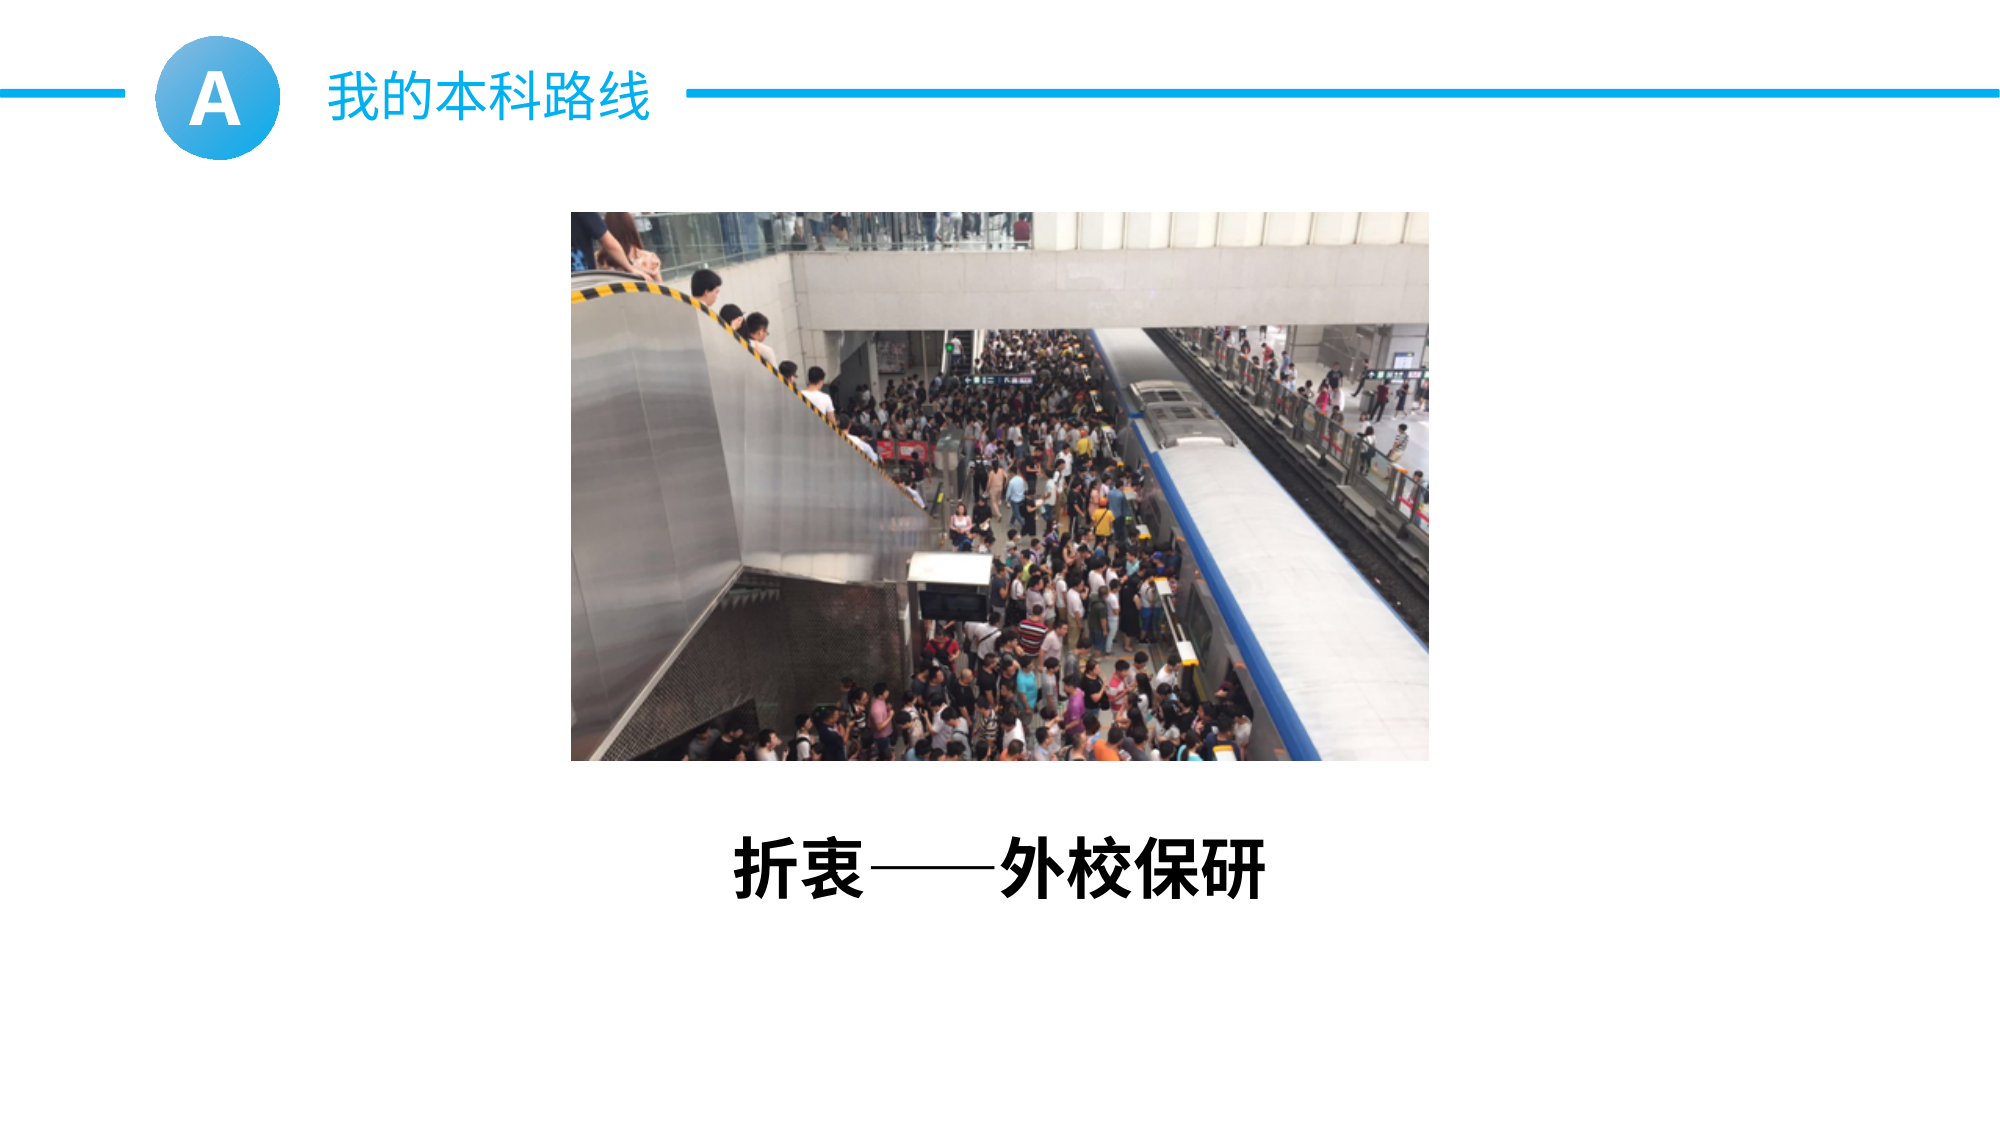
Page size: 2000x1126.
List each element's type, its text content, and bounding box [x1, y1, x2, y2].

picture [571, 211, 1429, 761]
text_box 我的本科路线 [319, 109, 667, 135]
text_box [116, 35, 314, 160]
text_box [0, 88, 111, 98]
text_box 折衷——外校保研 [717, 819, 1282, 915]
text_box 我的本科路线 [319, 55, 667, 86]
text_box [319, 88, 2000, 98]
